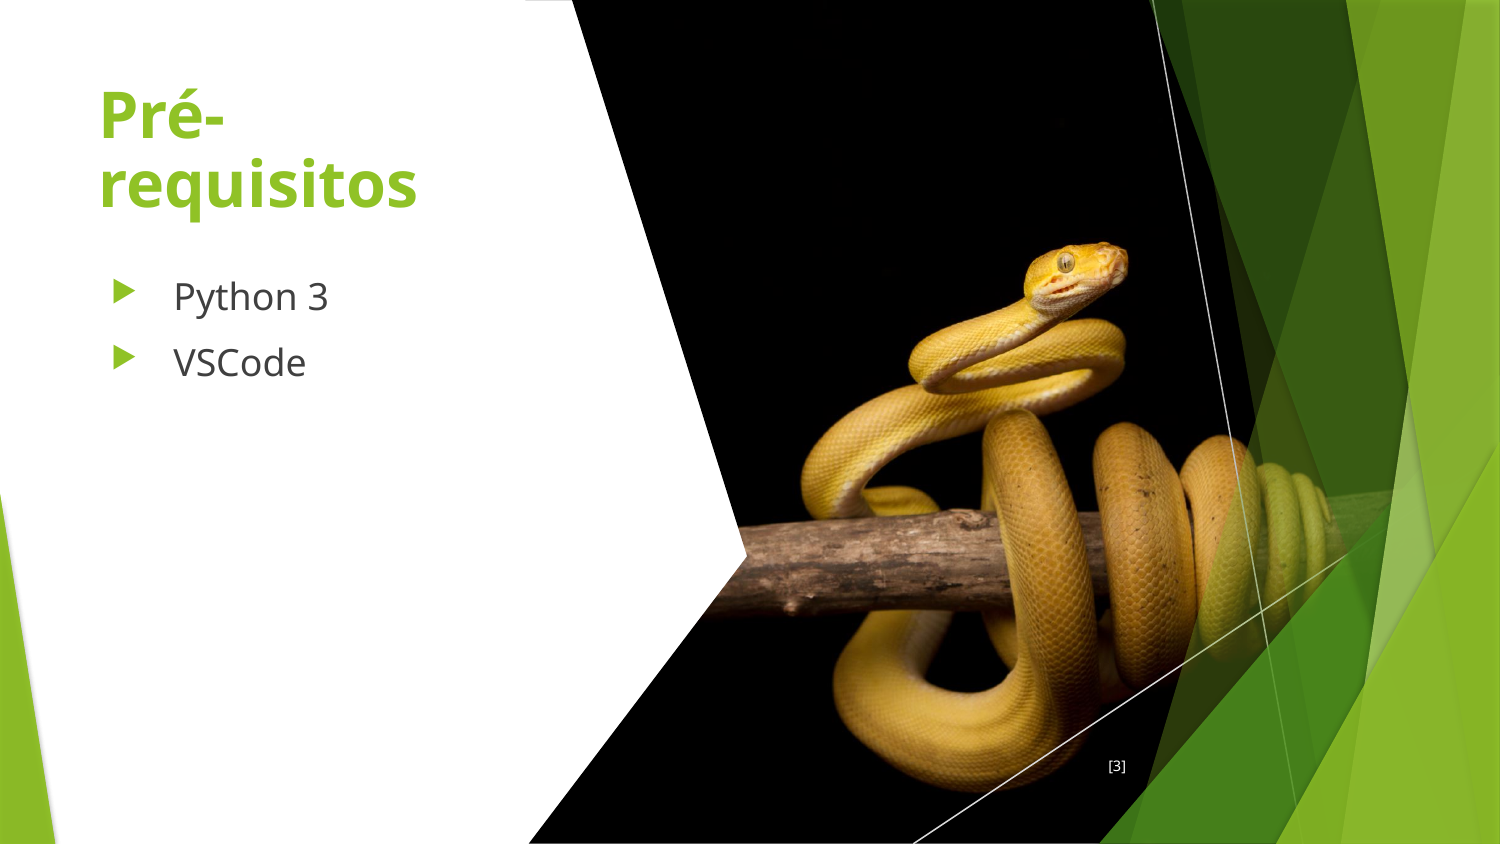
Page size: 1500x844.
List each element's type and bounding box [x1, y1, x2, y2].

text_box [1152, 0, 1304, 451]
picture [1304, 0, 1500, 452]
picture [524, 0, 1152, 844]
text_box [912, 452, 1500, 844]
text_box [0, 0, 522, 844]
